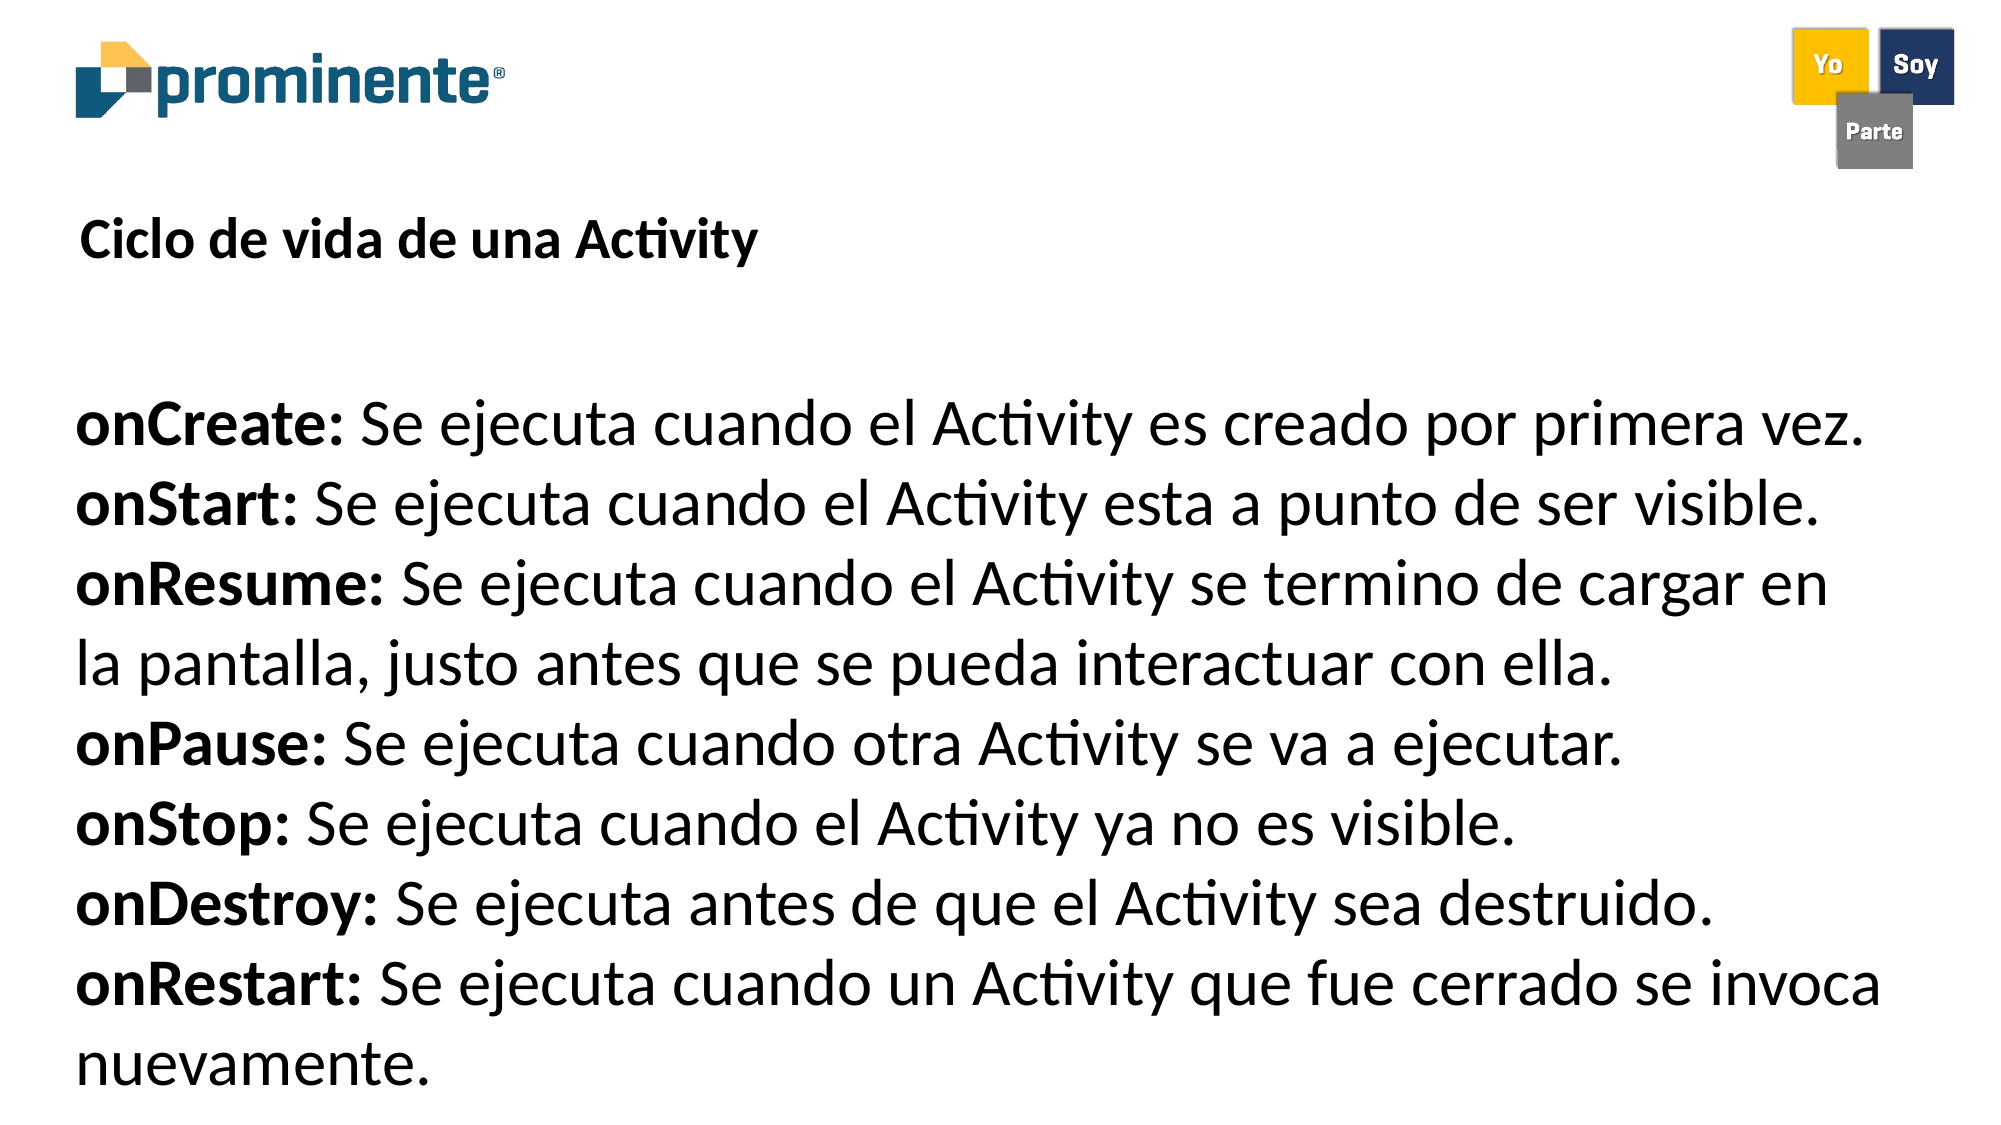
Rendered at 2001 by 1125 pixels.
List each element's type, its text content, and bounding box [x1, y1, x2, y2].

text_box Ciclo de vida de una Activity [65, 192, 774, 278]
text_box onCreate: Se ejecuta cuando el Activity es creado por primera vez. onStart: Se ejecuta cuando el Activity esta a punto de ser visible. onResume: Se ejecuta cuando el Activity se termino de cargar en la pantalla, justo antes que se pueda interactuar con ella. onPause: Se ejecuta cuando otra Activity se va a ejecutar. onStop: Se ejecuta cuando el Activity ya no es visible. onDestroy: Se ejecuta antes de que el Activity sea destruido. onRestart: Se ejecuta cuando un Activity que fue cerrado se invoca nuevamente. [60, 371, 1901, 1106]
picture [1776, 0, 1974, 198]
picture [0, 0, 562, 193]
